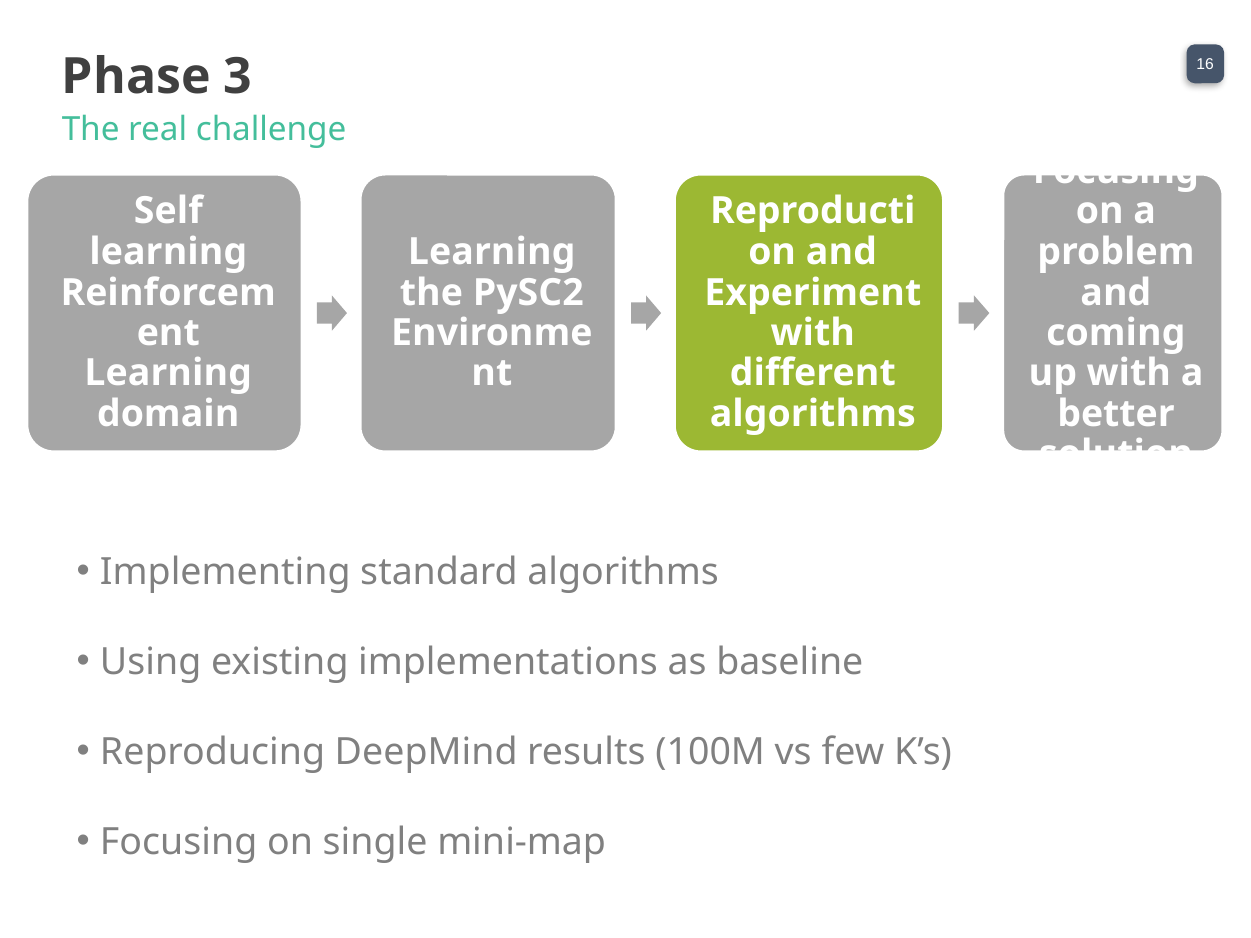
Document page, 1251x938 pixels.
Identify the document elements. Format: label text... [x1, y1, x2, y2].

list The real challenge [61, 108, 399, 146]
text_box Implementing standard algorithms Using existing implementations as baseline Reproducing DeepMind results (100M vs few K’s) Focusing on single mini-map [61, 494, 1172, 870]
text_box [24, 173, 1224, 453]
list Phase 3 [61, 44, 1187, 104]
